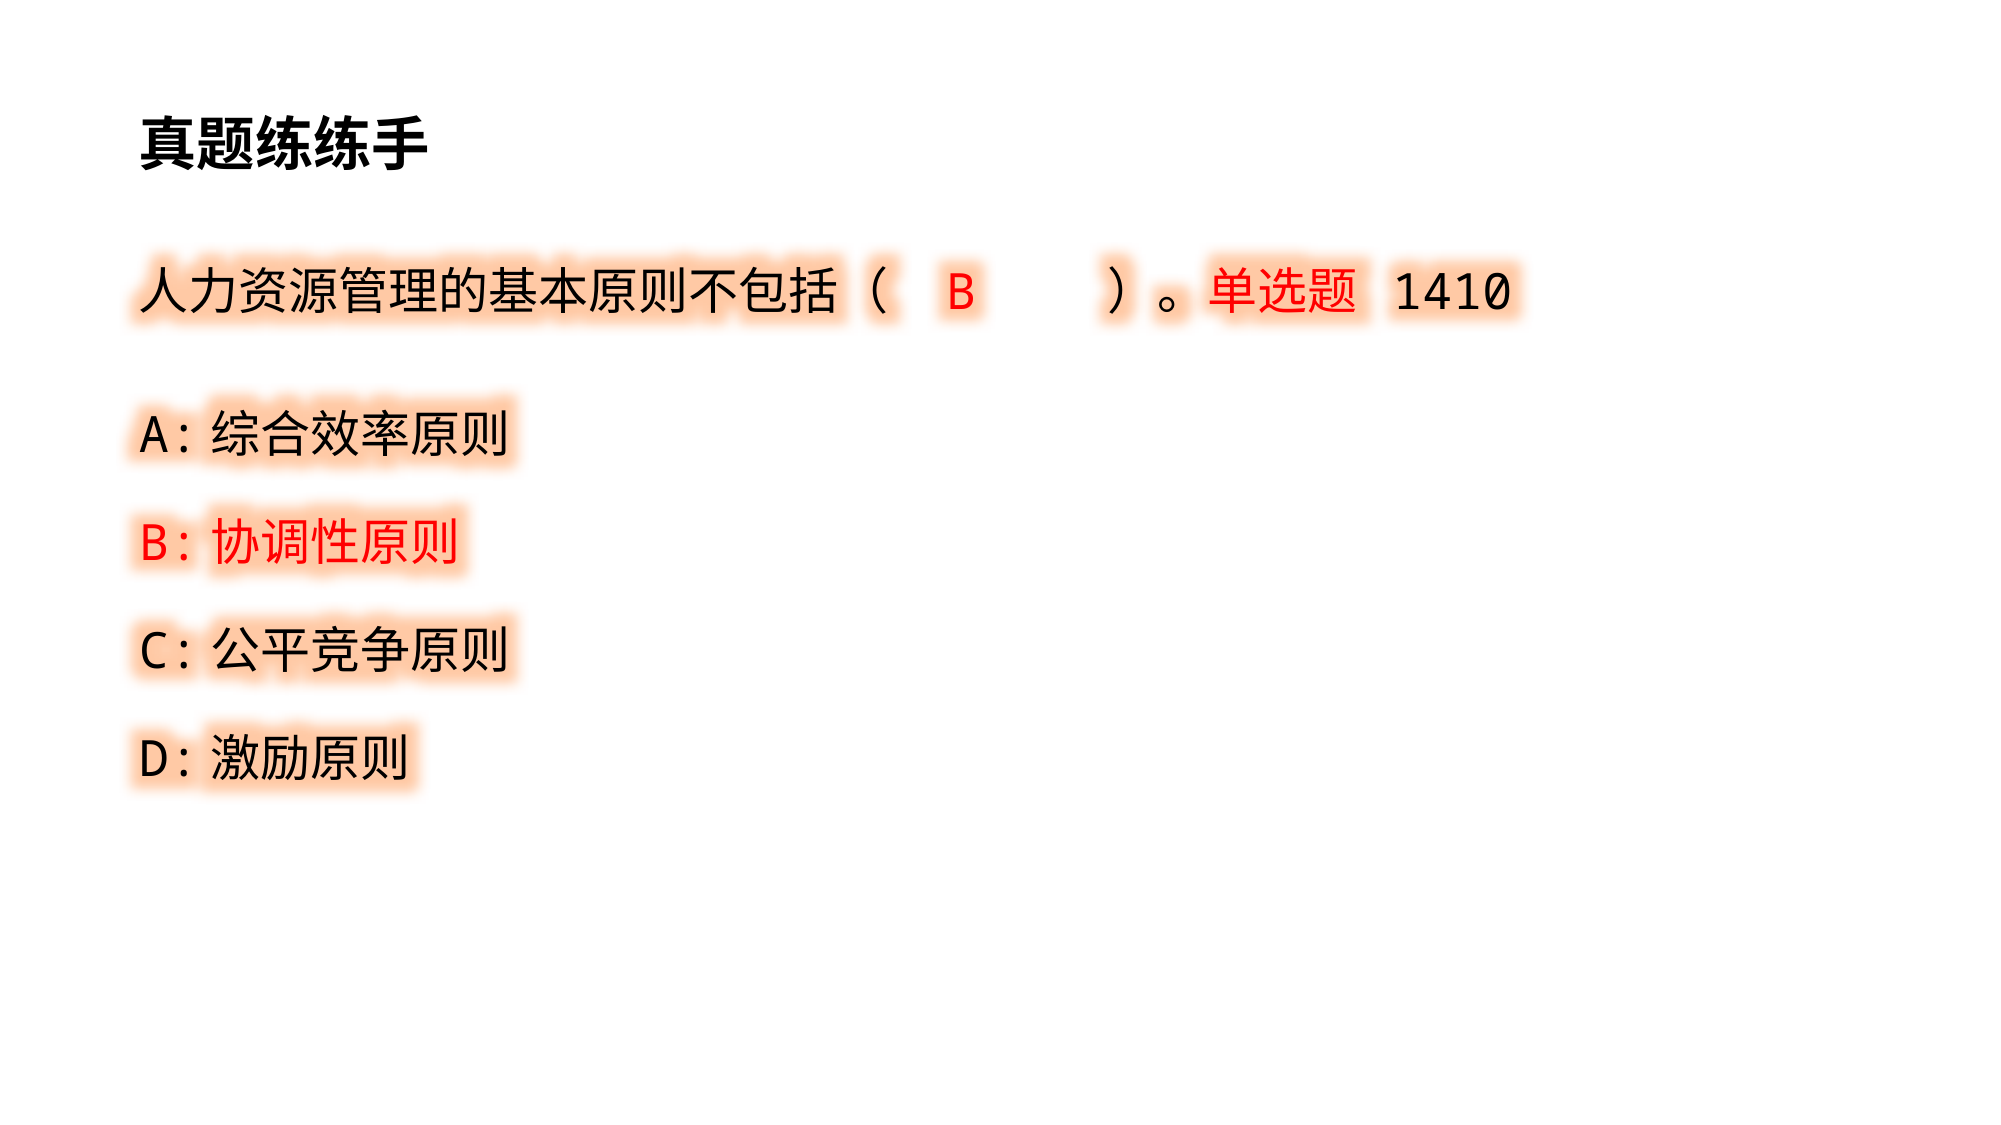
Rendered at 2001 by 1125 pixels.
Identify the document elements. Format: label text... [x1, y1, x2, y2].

text_box 新员工通过企业招聘测试并到企业报到后，需要经过一段时间培训，这叫（ C ）。单选题 1010 A:教育培训 B:工作培训 C:岗前培训 D:技能培训 [117, 216, 1843, 1051]
text_box 真题练练手 [120, 97, 1568, 187]
text_box 人力资源管理的基本原则不包括（ B ）。单选题 1410 A:综合效率原则 B:协调性原则 C:公平竞争原则 D:激励原则 [120, 219, 1839, 1047]
